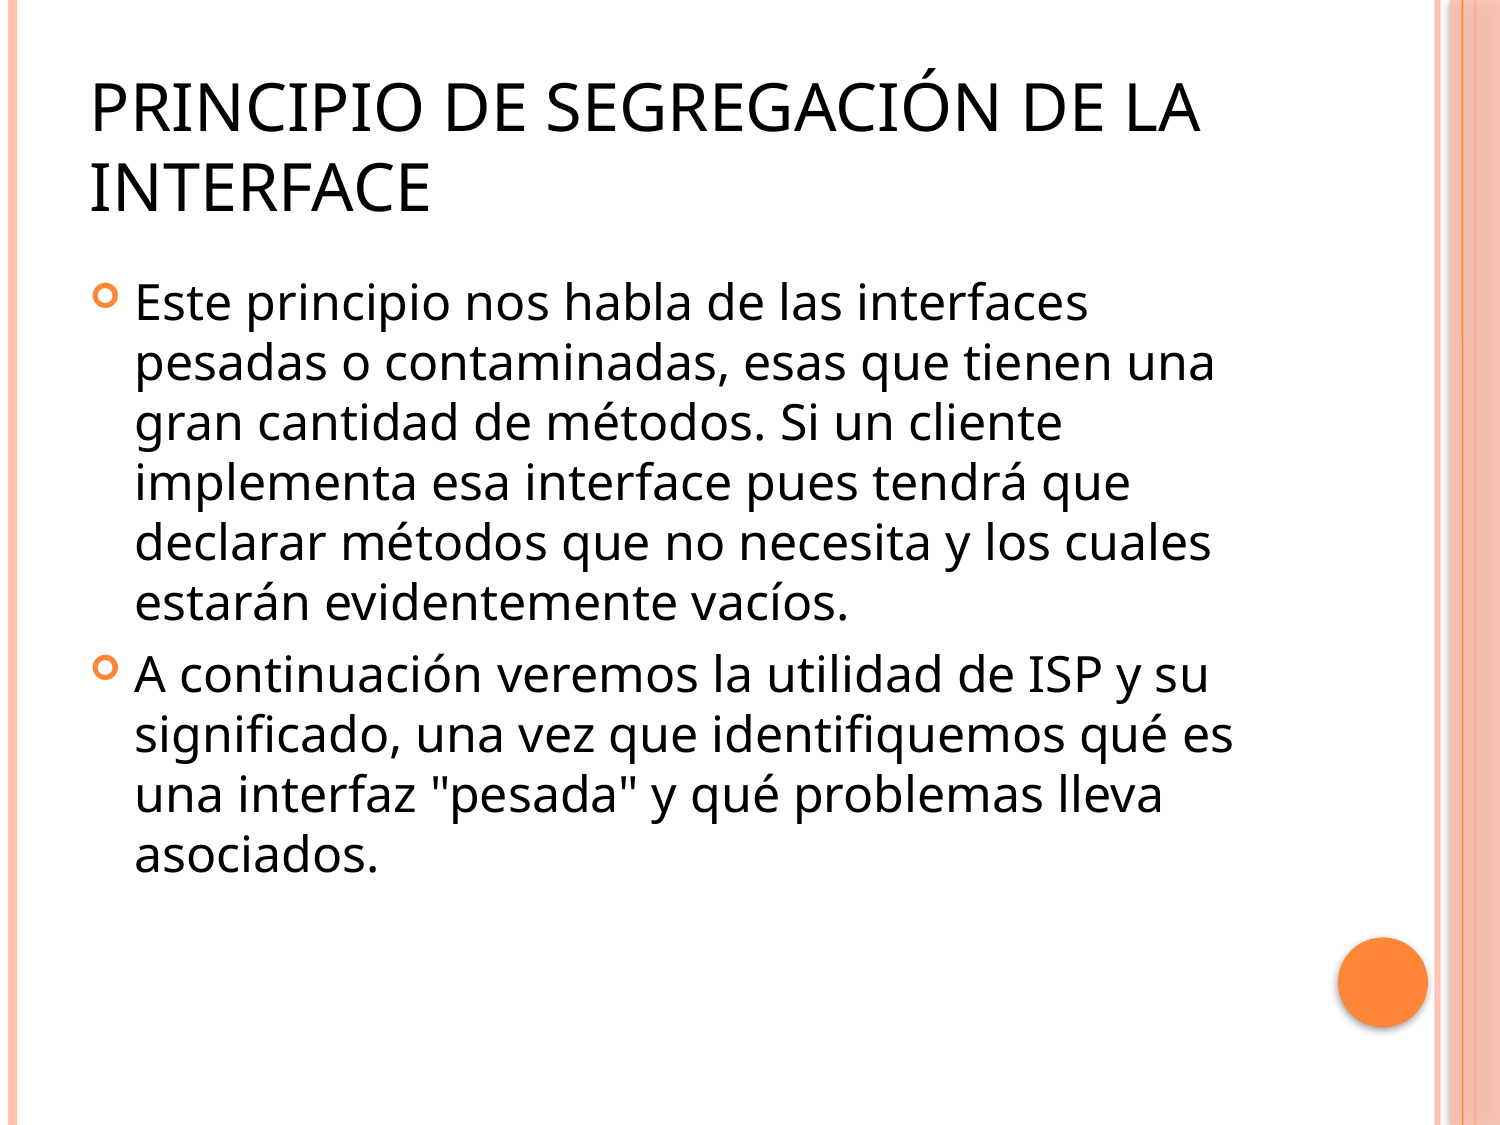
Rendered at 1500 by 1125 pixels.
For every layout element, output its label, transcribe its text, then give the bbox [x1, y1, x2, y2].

list Este principio nos habla de las interfaces pesadas o contaminadas, esas que tienen una gran cantidad de métodos. Si un cliente implementa esa interface pues tendrá que declarar métodos que no necesita y los cuales estarán evidentemente vacíos. A continuación veremos la utilidad de ISP y su significado, una vez que identifiquemos qué es una interfaz "pesada" y qué problemas lleva asociados. [75, 262, 1300, 1062]
title Principio de Segregación de la Interface [75, 45, 1300, 233]
